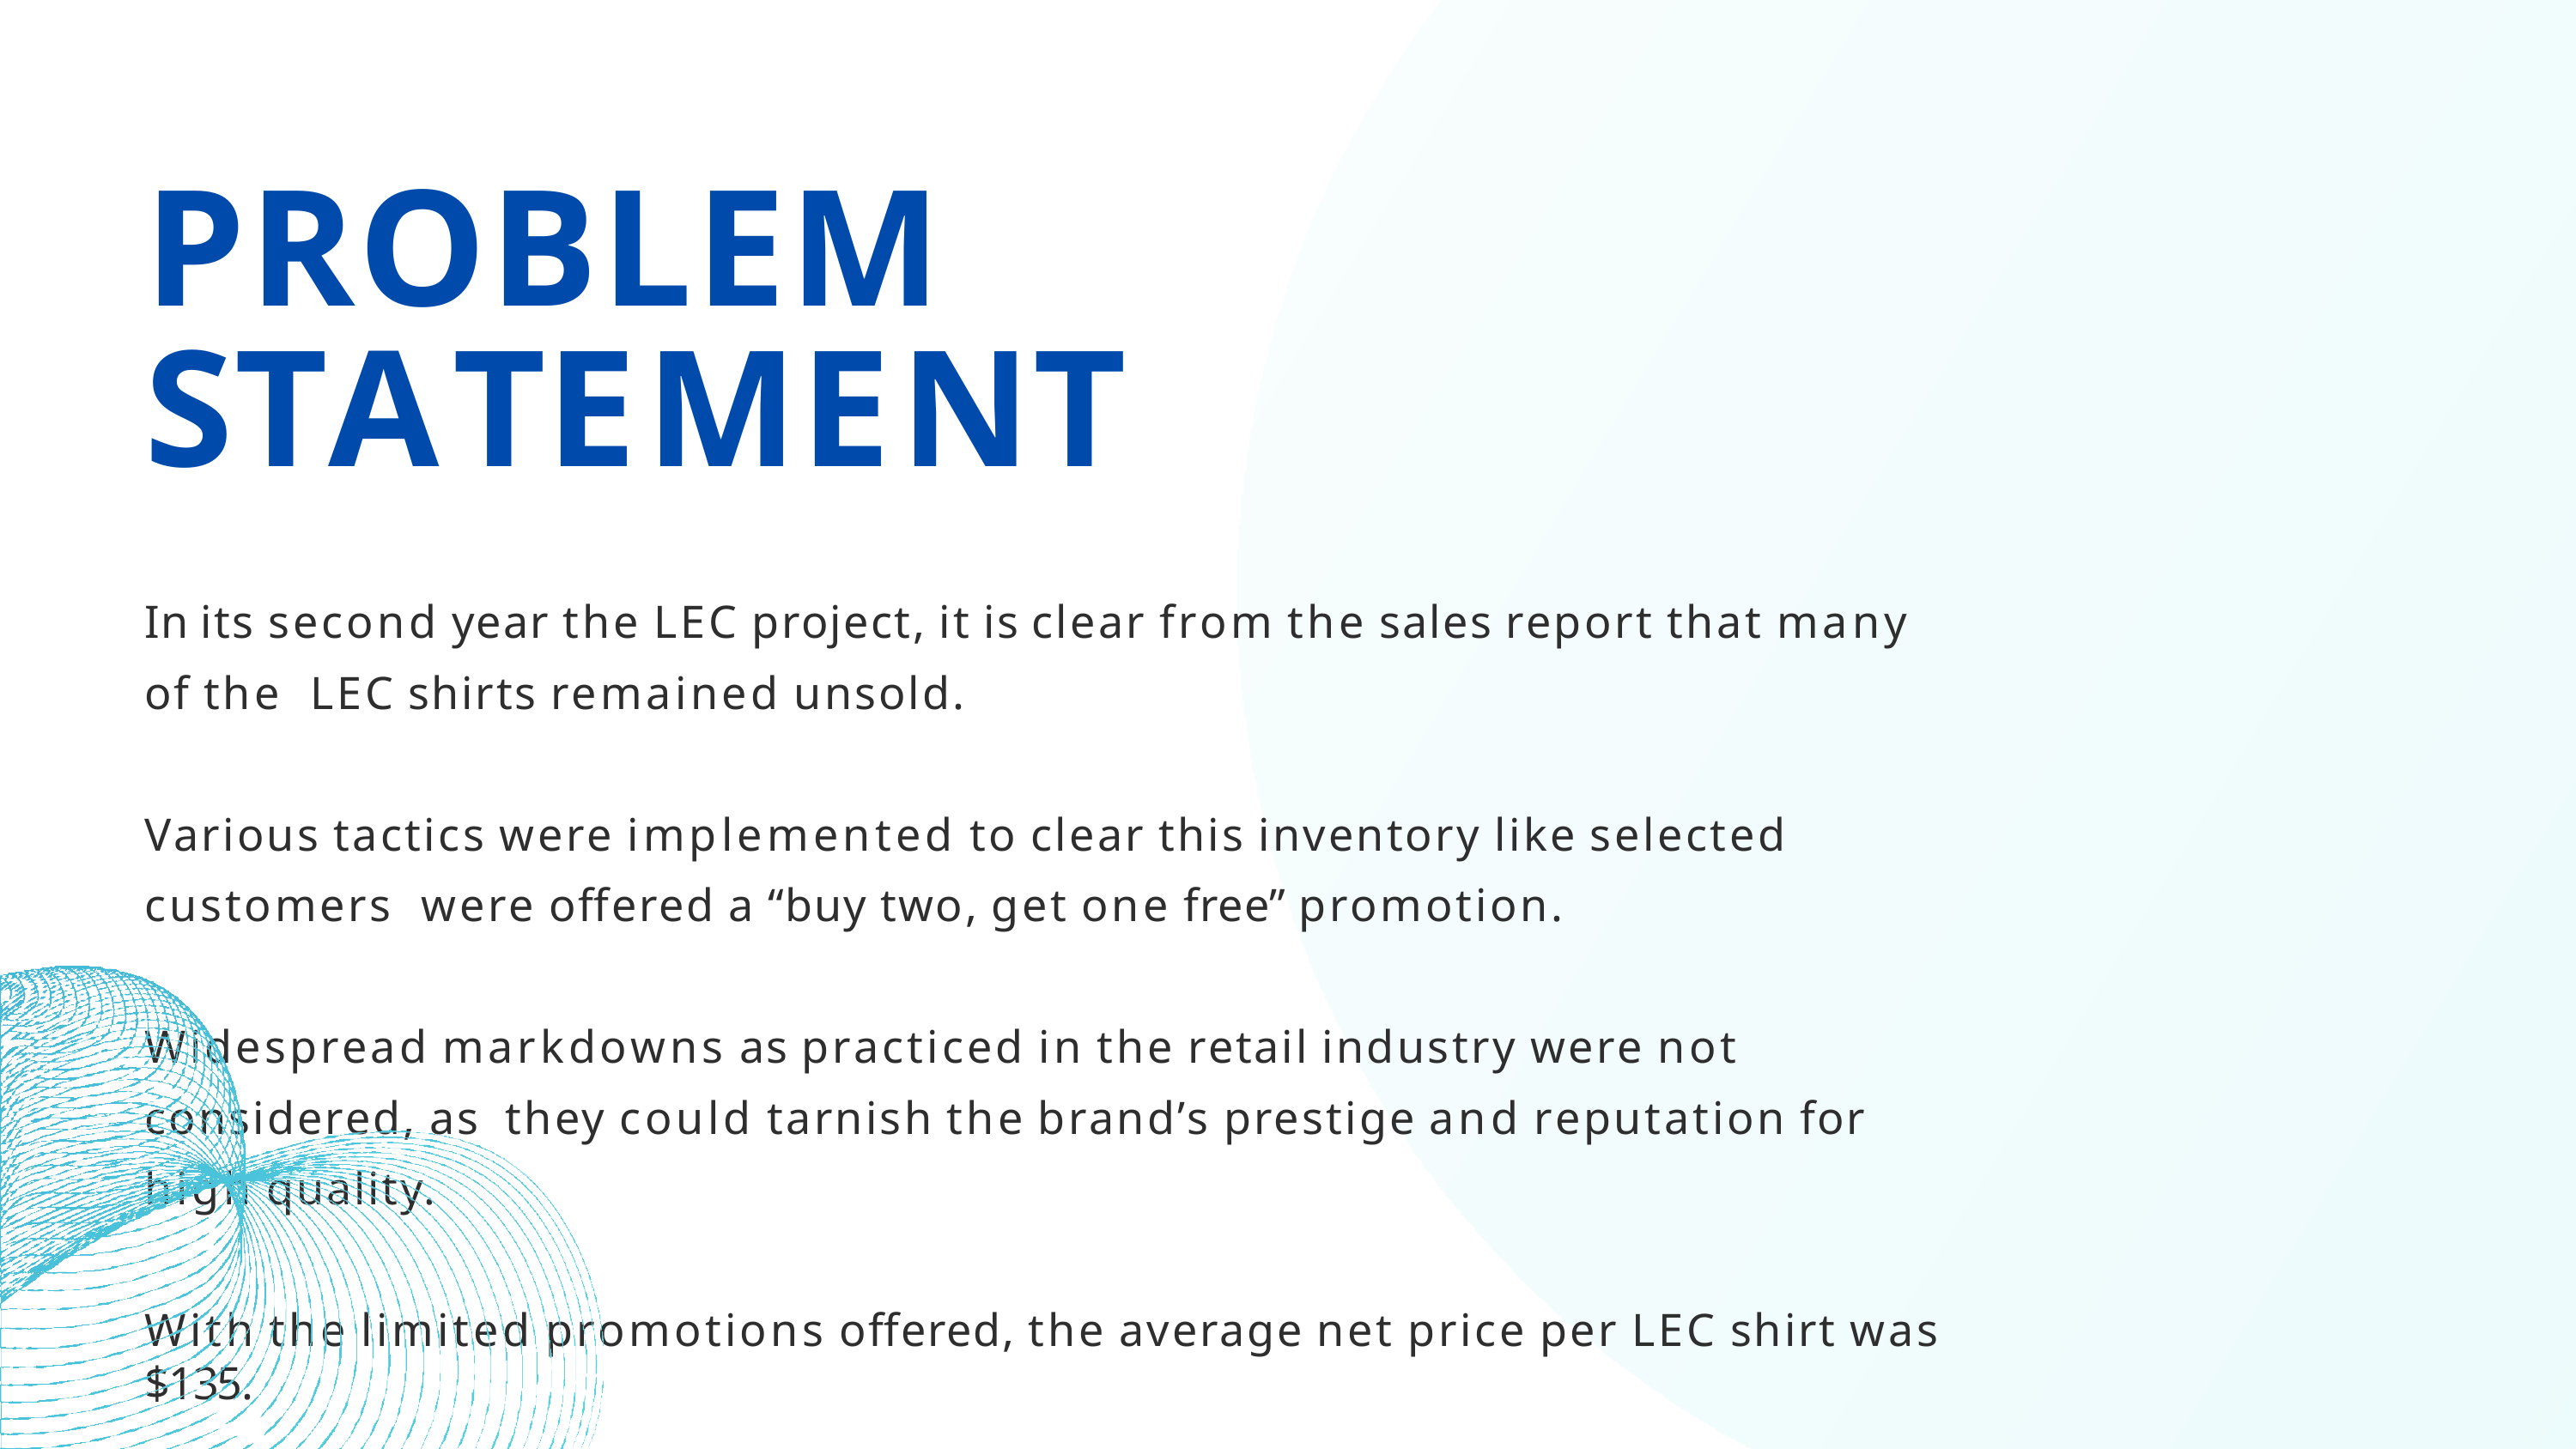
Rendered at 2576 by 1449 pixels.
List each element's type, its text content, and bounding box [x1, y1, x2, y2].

title PROBLEM STATEMENT [143, 142, 1160, 500]
text_box In its second year the LEC project, it is clear from the sales report that many of the LEC shirts remained unsold. Various tactics were implemented to clear this inventory like selected customers were offered a “buy two, get one free” promotion. Widespread markdowns as practiced in the retail industry were not considered, as they could tarnish the brand’s prestige and reputation for high quality. With the limited promotions offered, the average net price per LEC shirt was $135. [143, 574, 1233, 1410]
picture [1237, 0, 2576, 1449]
picture [0, 965, 604, 1449]
